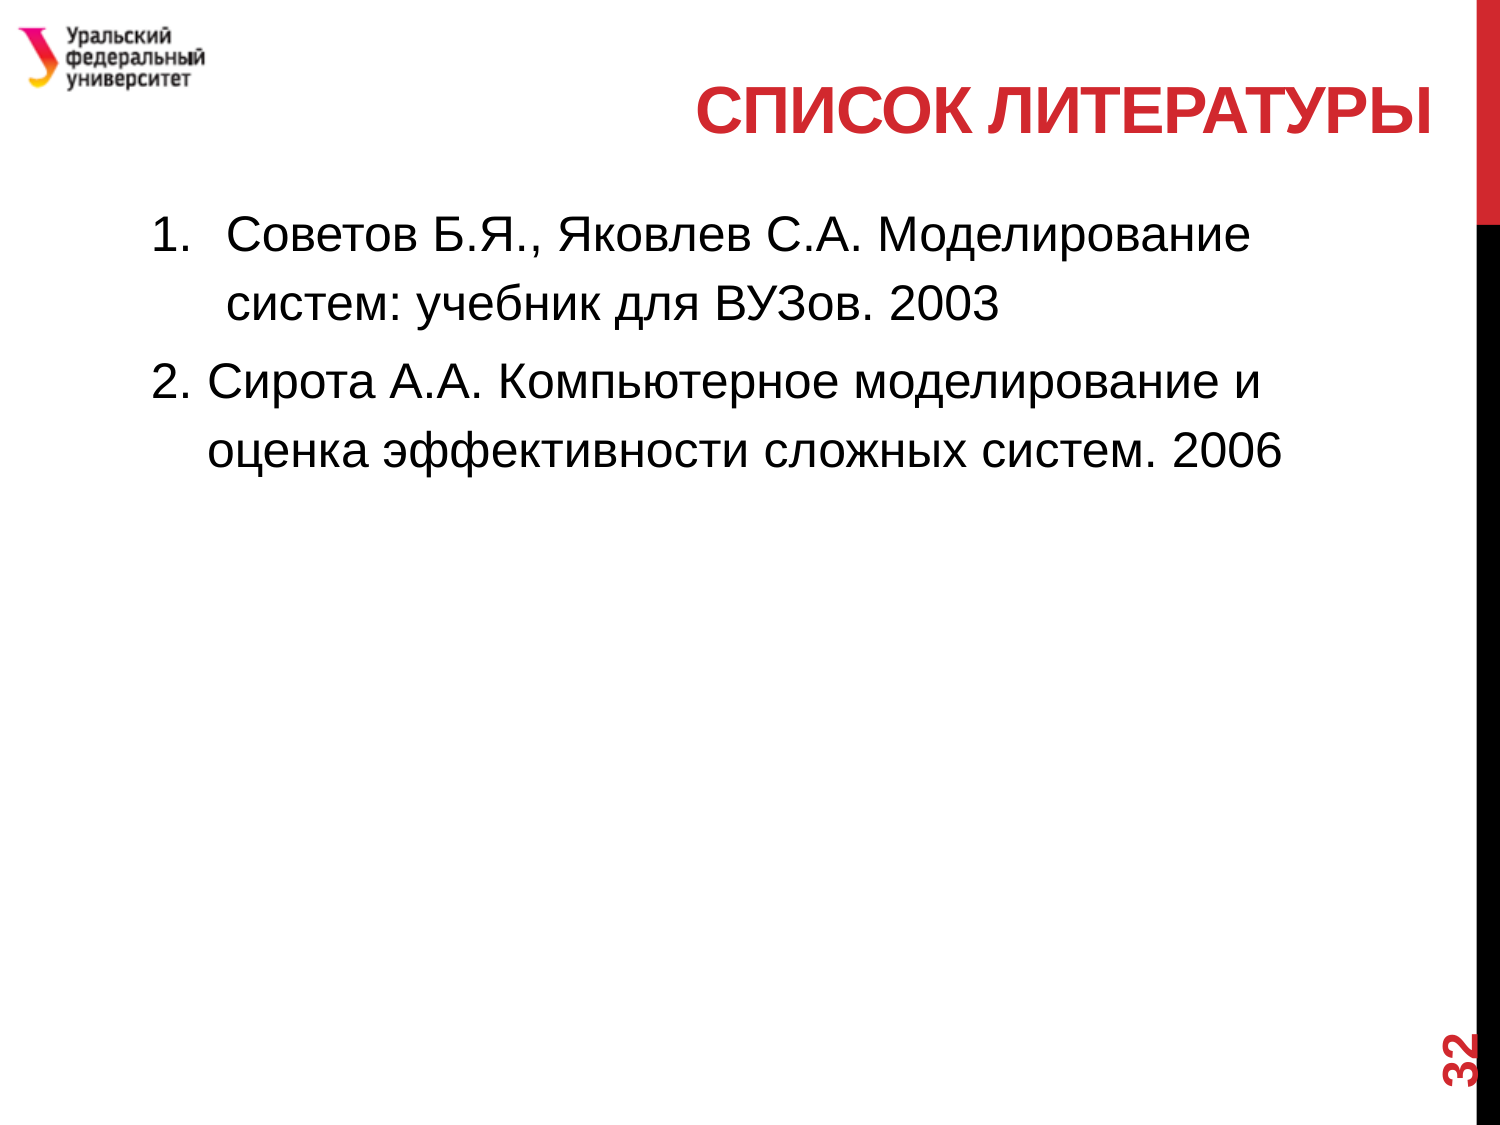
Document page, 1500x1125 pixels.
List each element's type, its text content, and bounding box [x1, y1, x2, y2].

slide_number 32 [1427, 887, 1488, 1104]
title Список литературы [135, 30, 1449, 155]
list Советов Б.Я., Яковлев С.А. Моделирование систем: учебник для ВУЗов. 2003 Сирота А.А. Компьютерное моделирование и оценка эффективности сложных систем. 2006 [135, 184, 1400, 1024]
picture [0, 0, 211, 105]
